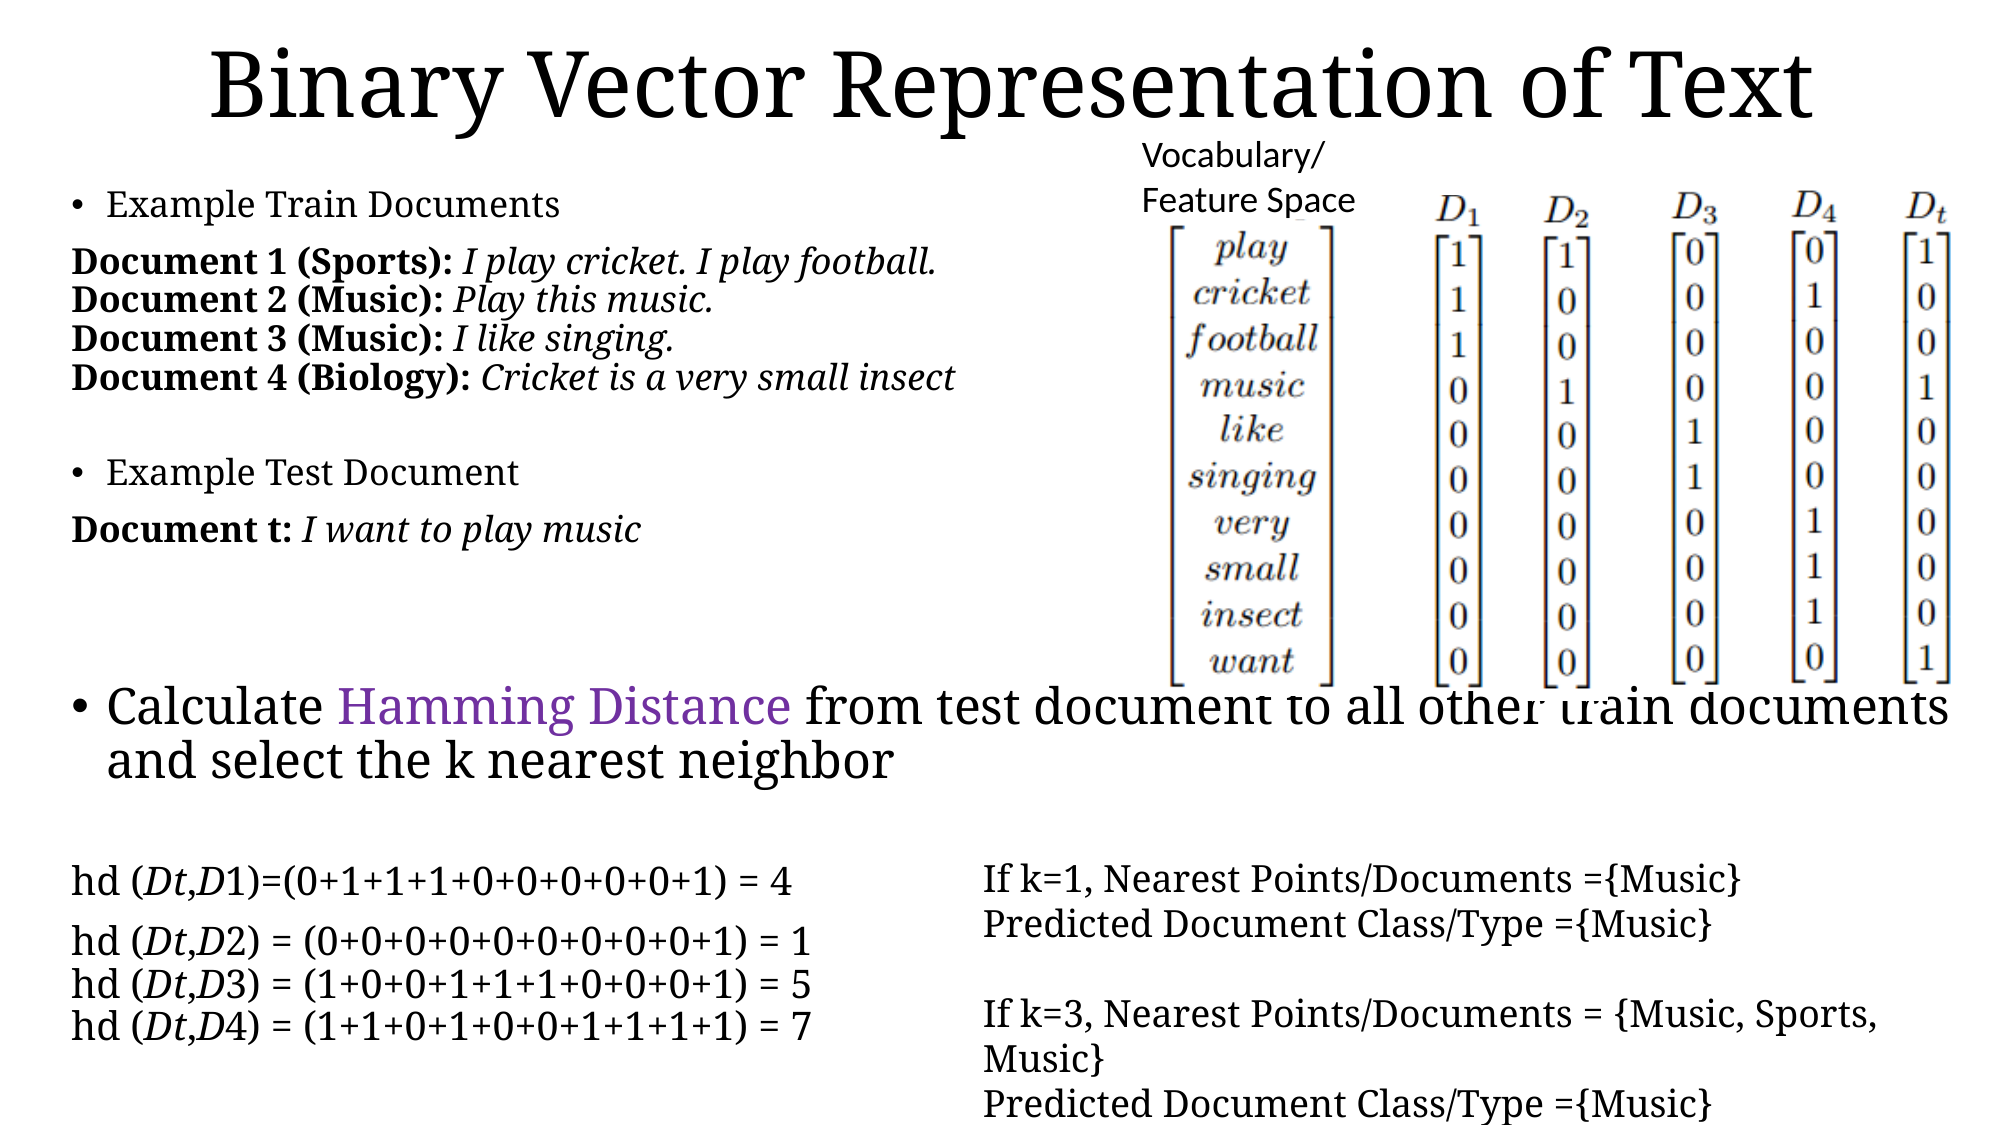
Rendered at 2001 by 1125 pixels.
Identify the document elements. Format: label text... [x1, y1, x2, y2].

picture [1654, 182, 1730, 692]
picture [1778, 184, 1852, 692]
picture [1160, 220, 1344, 696]
text_box Vocabulary/ Feature Space [1127, 122, 1389, 228]
picture [1523, 186, 1608, 701]
picture [1414, 195, 1499, 691]
text_box If k=1, Nearest Points/Documents ={Music} Predicted Document Class/Type ={Music} If k=3, Nearest Points/Documents = {Music, Sports, Music} Predicted Document Class/Type ={Music} [968, 847, 1967, 1125]
list Example Train Documents Document 1 (Sports): I play cricket. I play football. Document 2 (Music): Play this music. Document 3 (Music): I like singing. Document 4 (Biology): Cricket is a very small insect Example Test Document Document t: I want to play music Calculate Hamming Distance from test document to all other train documents and select the k nearest neighbor hd (Dt,D1)=(0+1+1+1+0+0+0+0+0+1) = 4 hd (Dt,D2) = (0+0+0+0+0+0+0+0+0+1) = 1 hd (Dt,D3) = (1+0+0+1+1+1+0+0+0+1) = 5 hd (Dt,D4) = (1+1+0+1+0+0+1+1+1+1) = 7 [56, 179, 1967, 1067]
picture [1877, 180, 1965, 693]
title Binary Vector Representation of Text [60, 22, 1965, 155]
